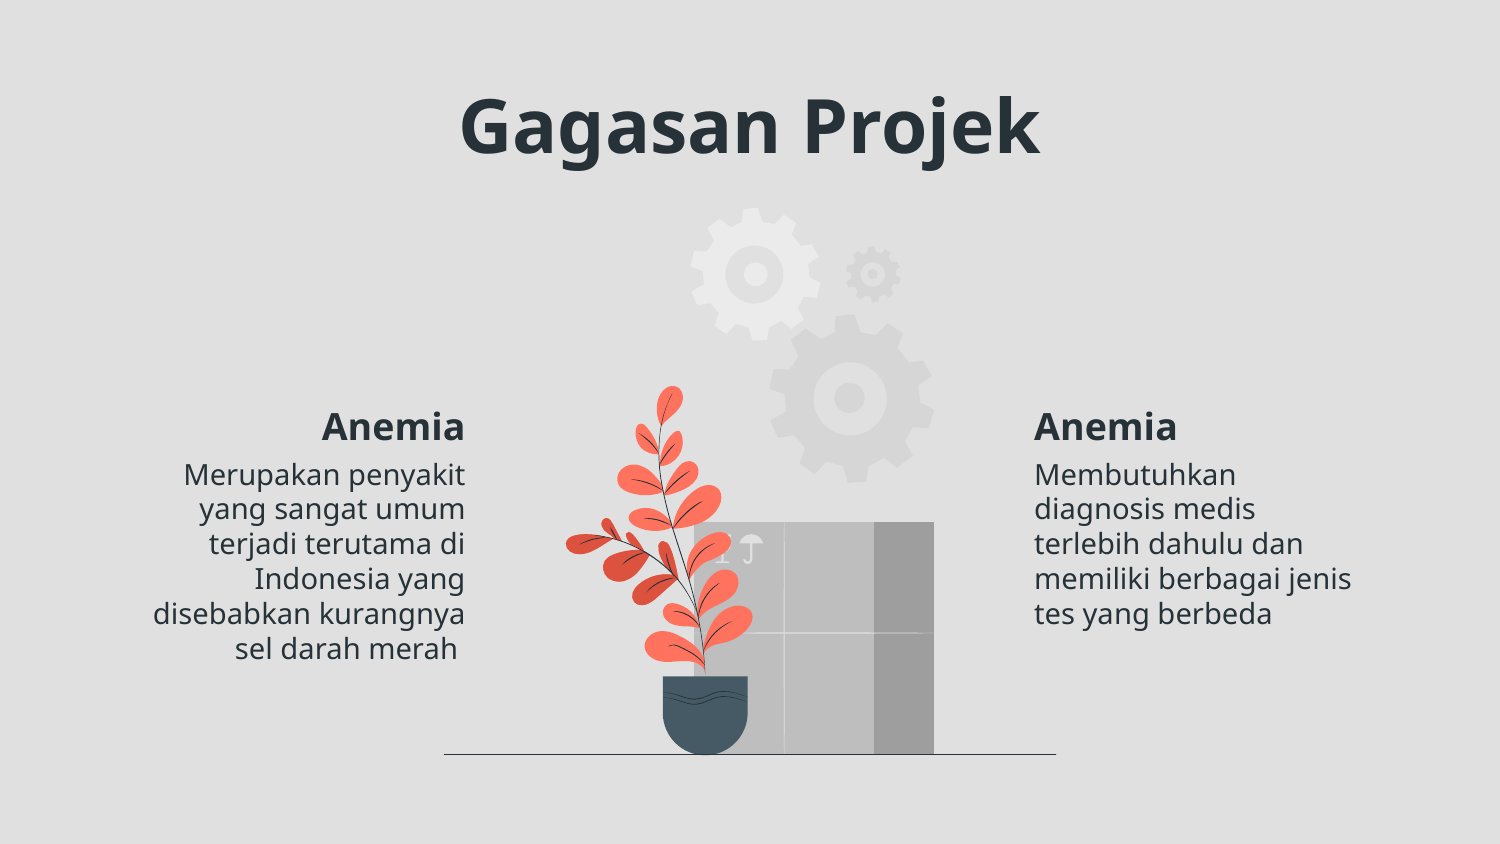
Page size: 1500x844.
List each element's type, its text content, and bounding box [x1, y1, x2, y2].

title Gagasan Projek [118, 63, 1382, 165]
subtitle Anemia [1019, 395, 1382, 440]
subtitle Merupakan penyakit yang sangat umum terjadi terutama di Indonesia yang disebabkan kurangnya sel darah merah [118, 440, 481, 563]
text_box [565, 207, 935, 753]
subtitle Anemia [118, 395, 481, 440]
subtitle Membutuhkan diagnosis medis terlebih dahulu dan memiliki berbagai jenis tes yang berbeda [1019, 440, 1382, 563]
